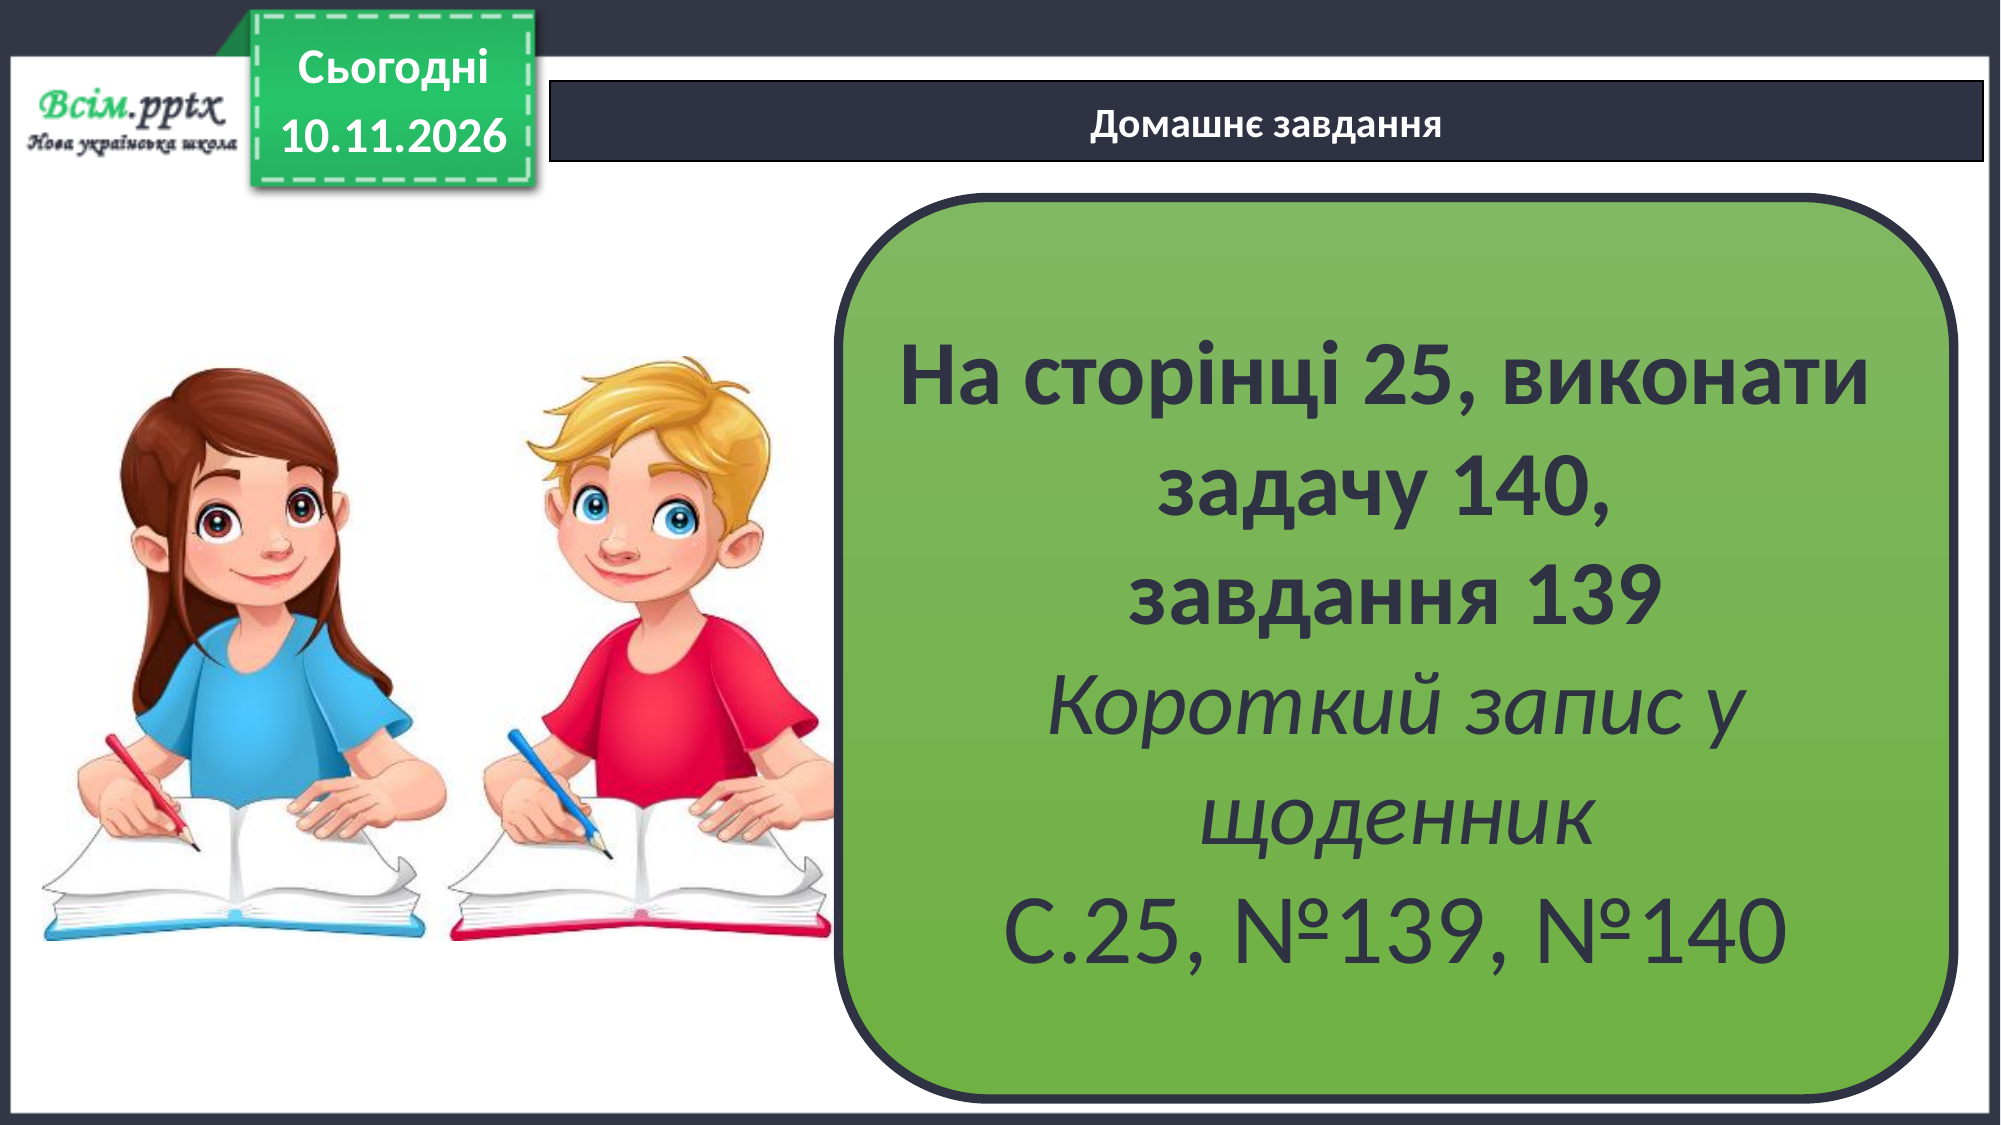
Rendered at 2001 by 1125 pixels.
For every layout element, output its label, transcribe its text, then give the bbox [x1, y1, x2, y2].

picture [0, 0, 2001, 1125]
text_box Сьогодні [284, 26, 535, 101]
text_box Домашнє завдання [549, 80, 1984, 162]
text_box 26.01.2022 [263, 101, 524, 164]
text_box На сторінці 25, виконати задачу 140, завдання 139 Короткий запис у щоденник С.25, №139, №140 [837, 196, 1955, 1100]
